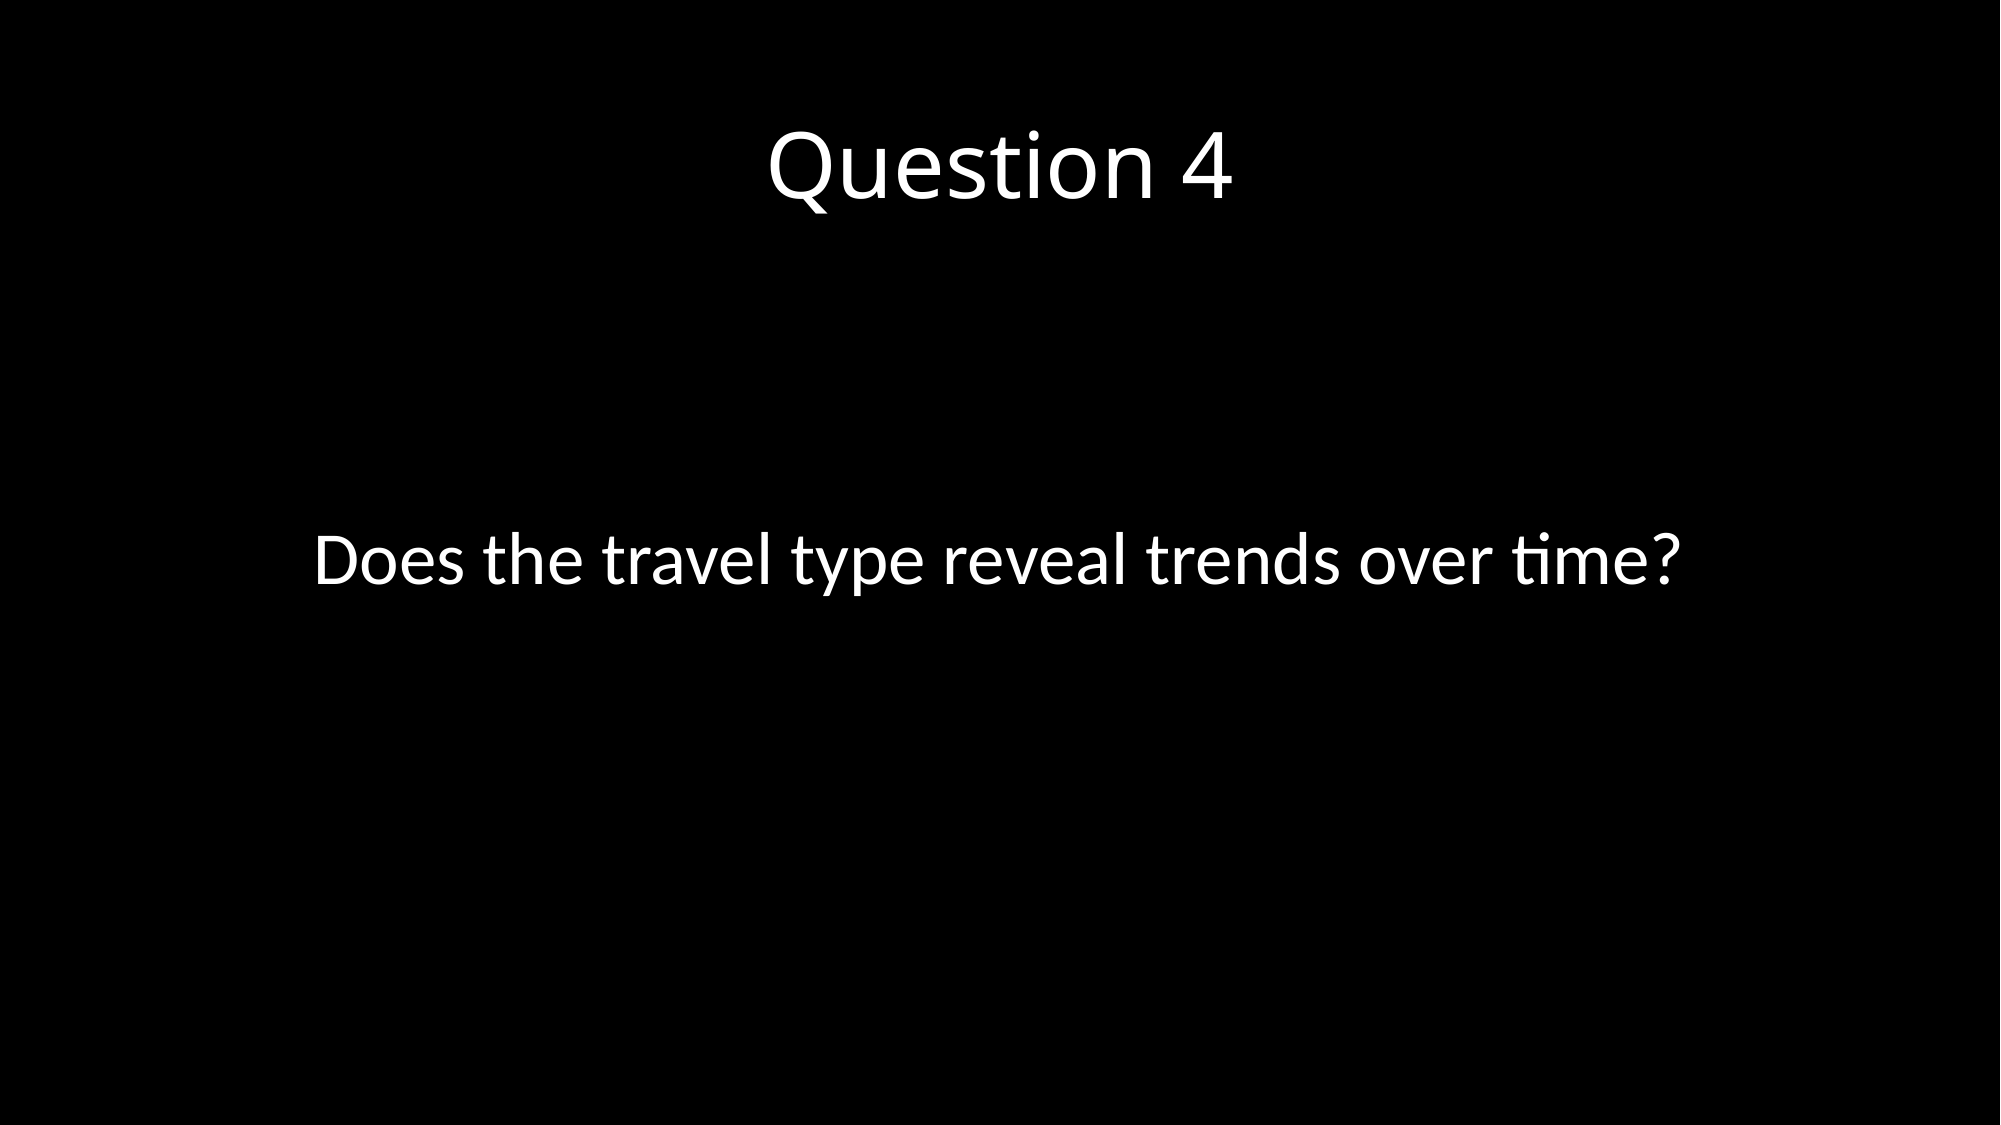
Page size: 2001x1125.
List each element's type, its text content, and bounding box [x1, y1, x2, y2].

title Question 4 [137, 59, 1863, 278]
list Does the travel type reveal trends over time? [137, 512, 1863, 613]
